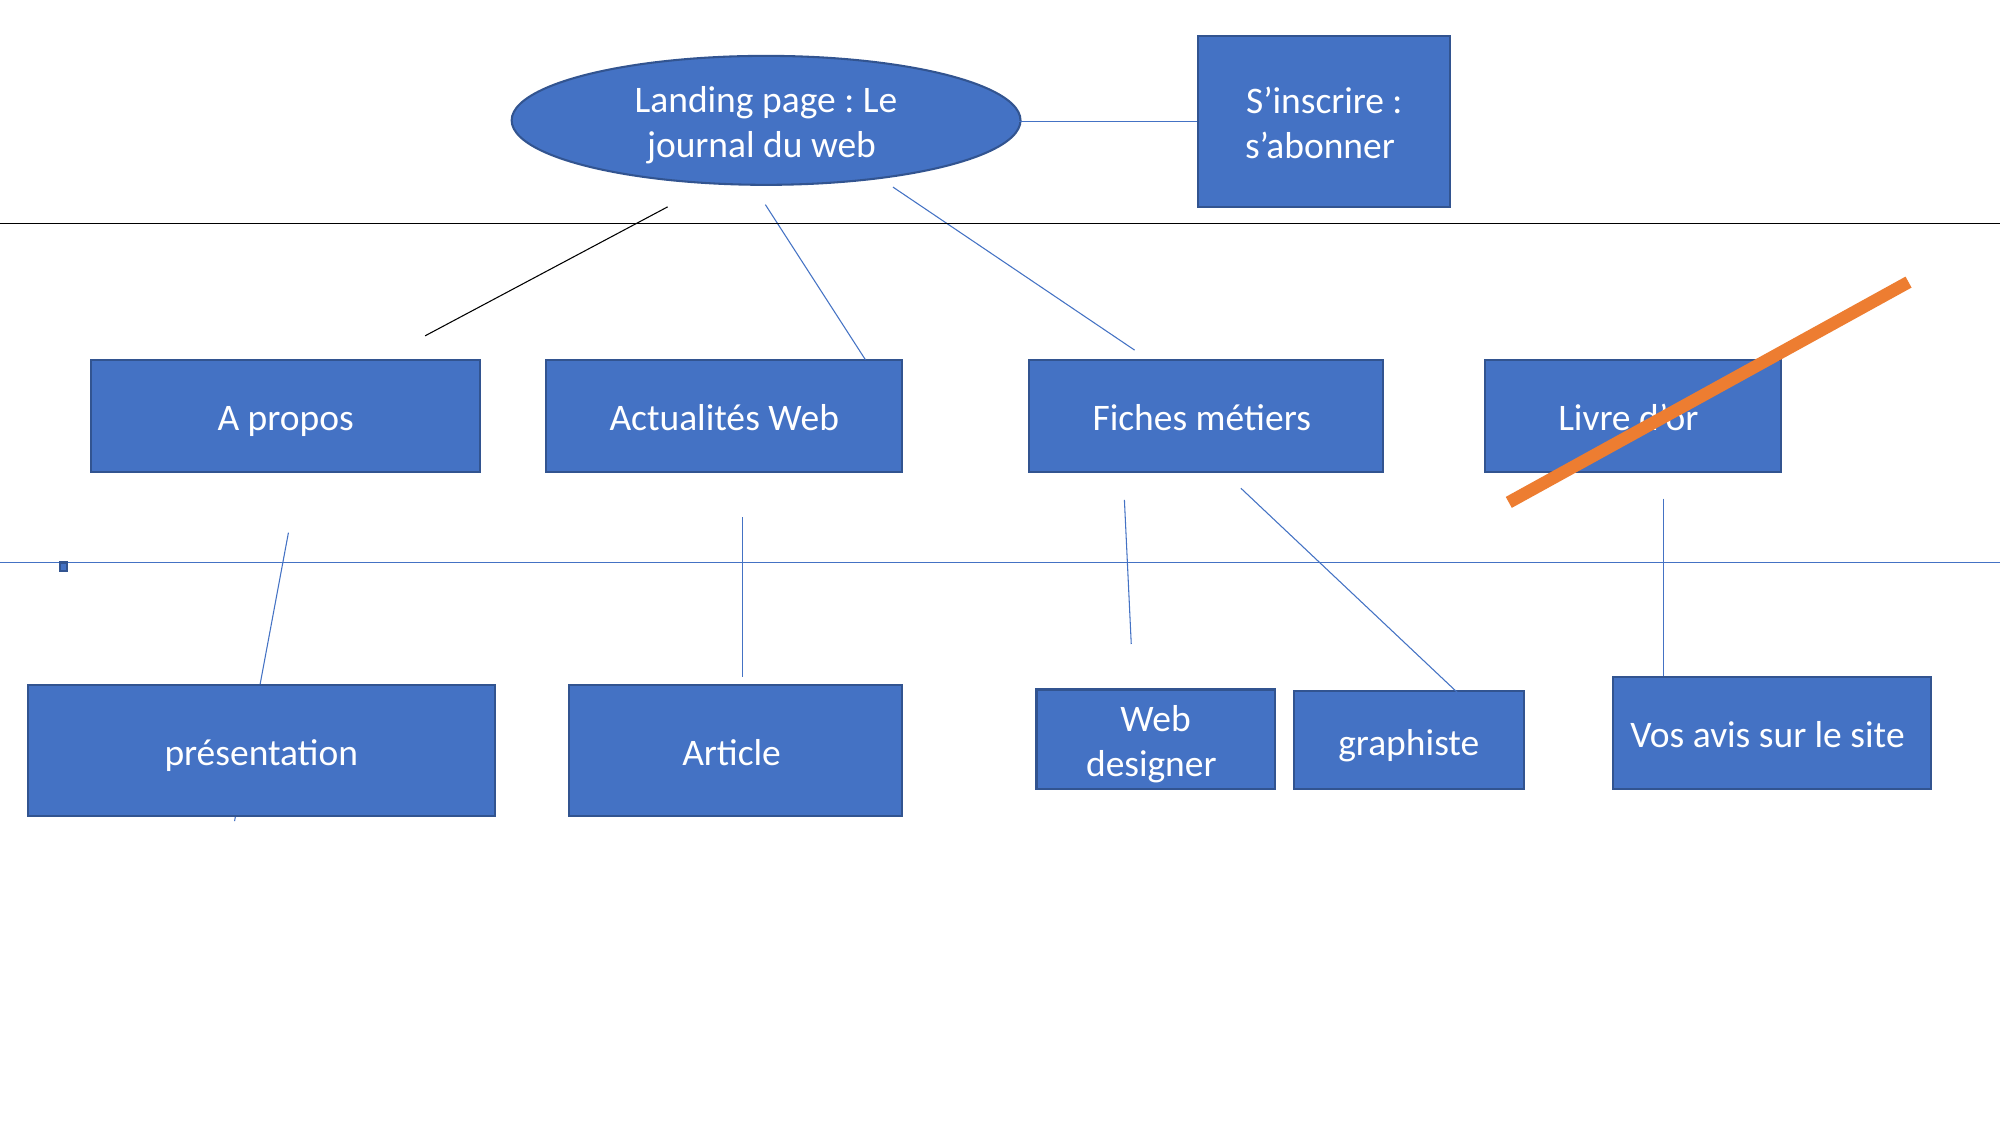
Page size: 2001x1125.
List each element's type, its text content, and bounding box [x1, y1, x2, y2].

text_box présentation [289, 684, 496, 817]
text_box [892, 187, 1135, 222]
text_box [425, 206, 668, 222]
text_box Article [568, 684, 903, 817]
text_box S’inscrire : s’abonner [1197, 35, 1451, 208]
text_box présentation [27, 684, 234, 817]
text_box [1240, 488, 1472, 706]
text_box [765, 204, 866, 222]
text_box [892, 224, 1135, 351]
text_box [1124, 499, 1132, 644]
text_box [59, 563, 68, 572]
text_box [1508, 282, 1909, 503]
text_box Landing page : Le journal du web [510, 54, 1022, 186]
text_box Livre d’or [1484, 359, 1508, 473]
text_box Actualités Web [545, 359, 903, 473]
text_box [234, 532, 289, 822]
text_box Vos avis sur le site [1612, 676, 1932, 790]
text_box A propos [90, 359, 481, 473]
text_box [425, 224, 668, 336]
text_box Web designer [1035, 688, 1276, 790]
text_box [765, 224, 866, 360]
text_box Fiches métiers [1028, 359, 1384, 473]
text_box graphiste [1293, 690, 1525, 790]
